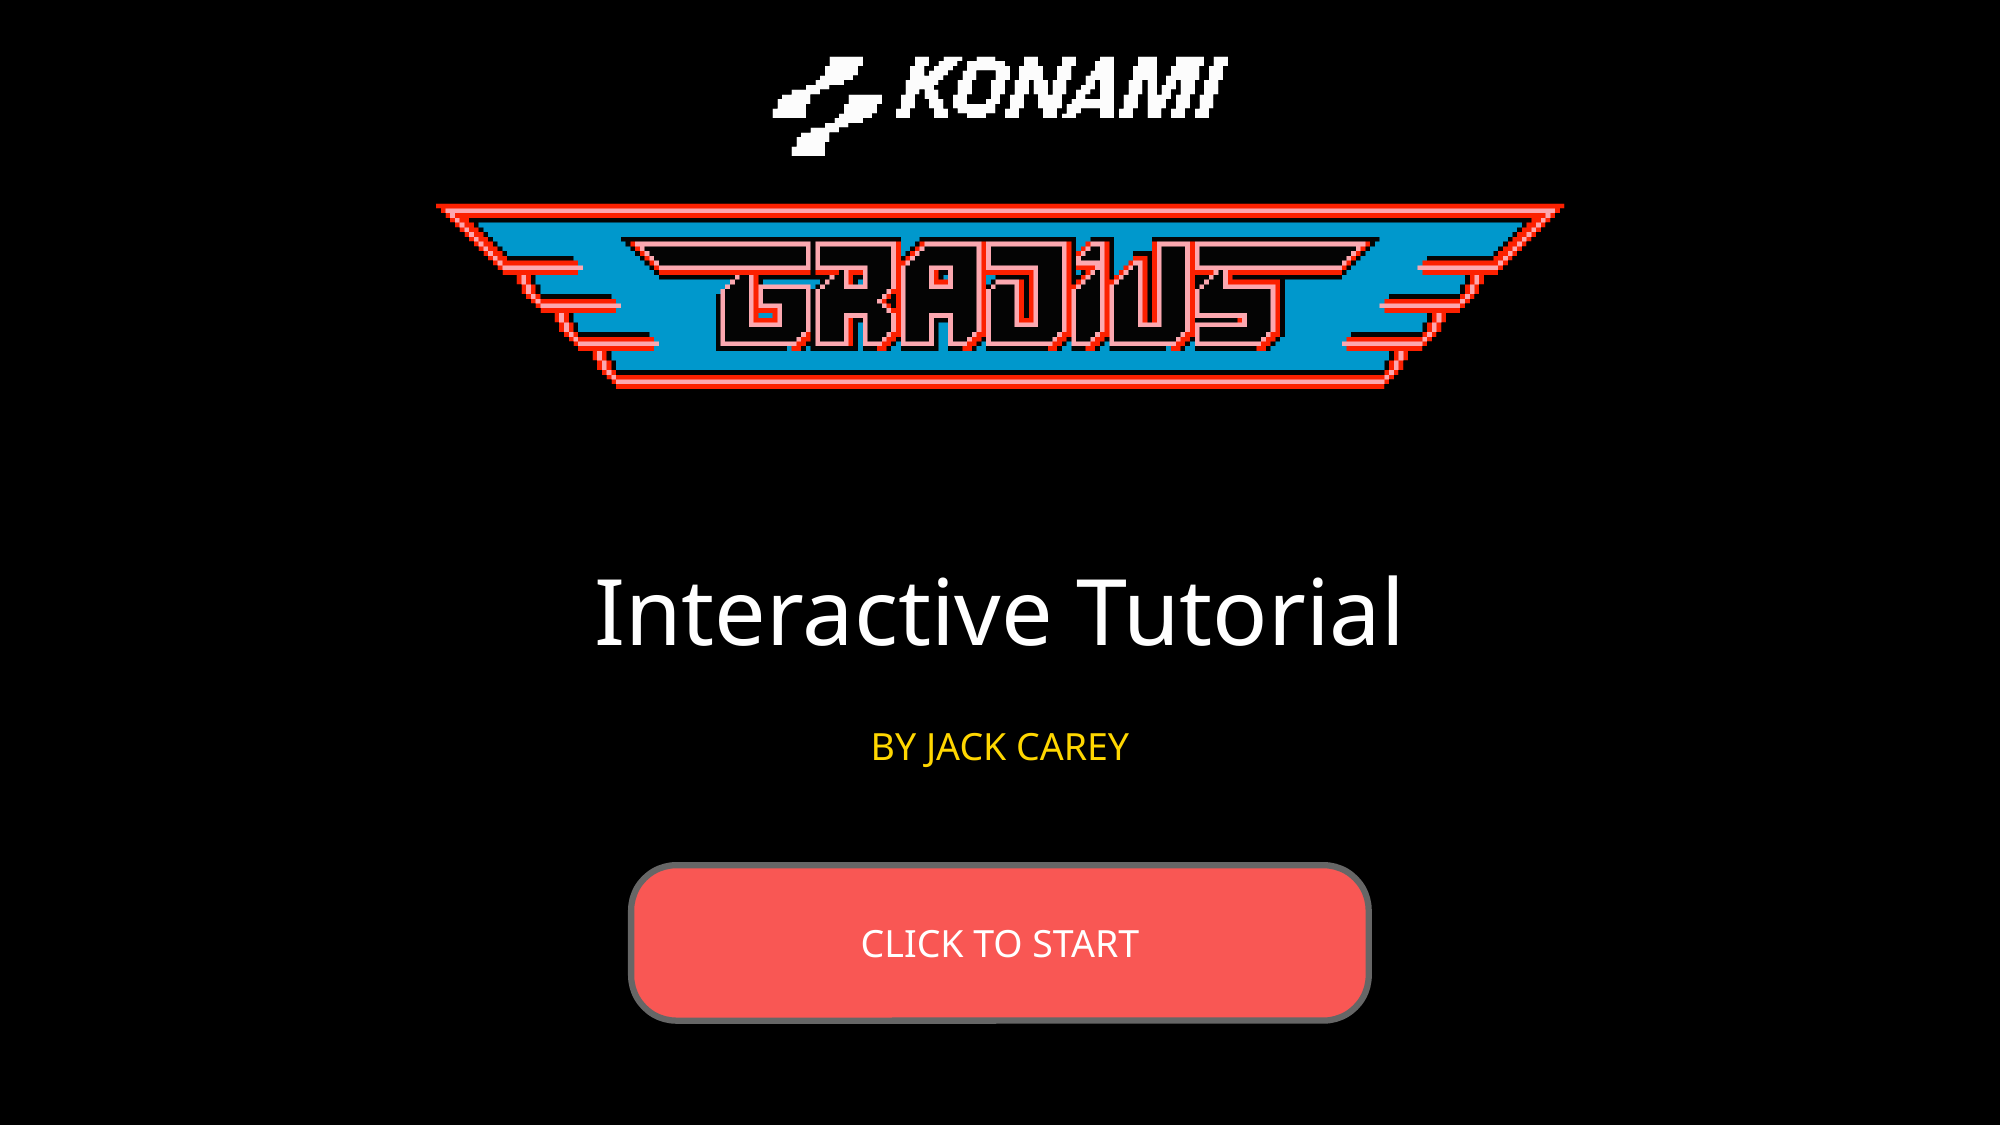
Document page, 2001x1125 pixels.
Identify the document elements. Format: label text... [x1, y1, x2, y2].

picture [393, 0, 1607, 460]
title Interactive Tutorial [249, 452, 1750, 673]
text_box CLICK TO START [630, 864, 1370, 1022]
text_box BY JACK CAREY [249, 702, 1750, 776]
